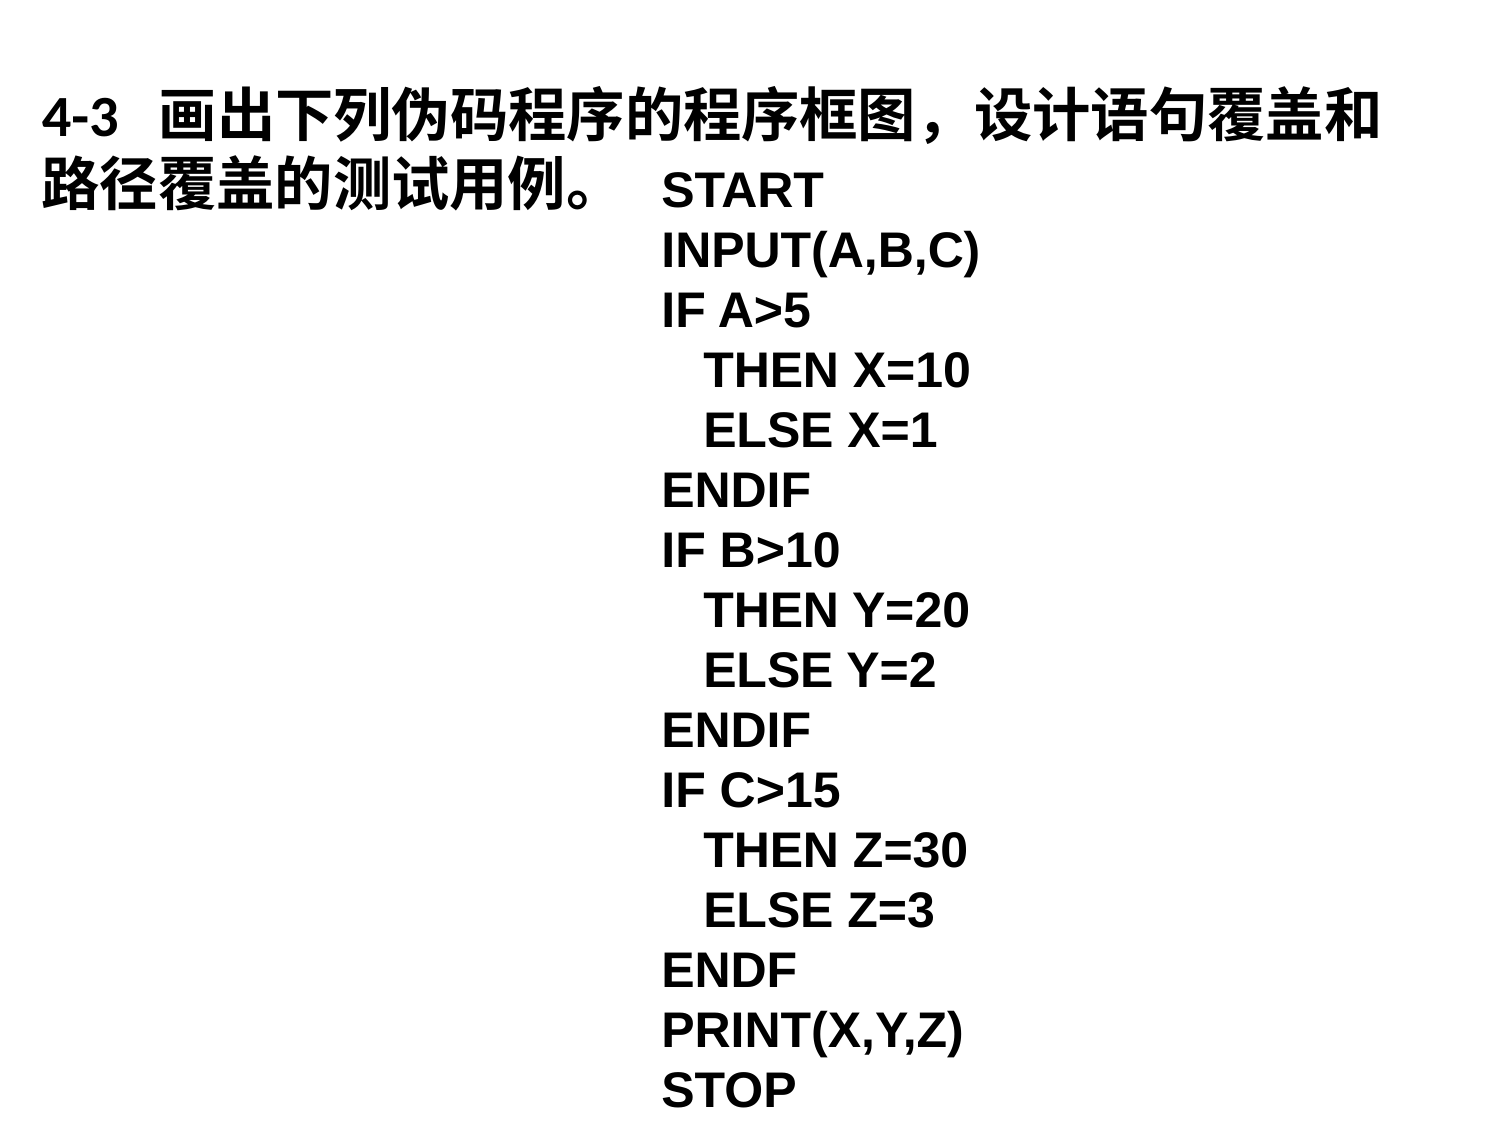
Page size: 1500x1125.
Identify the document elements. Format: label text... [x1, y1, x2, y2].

title 4-3 画出下列伪码程序的程序框图，设计语句覆盖和路径覆盖的测试用例。 [26, 27, 1436, 269]
text_box START INPUT(A,B,C) IF A>5 THEN X=10 ELSE X=1 ENDIF IF B>10 THEN Y=20 ELSE Y=2 ENDIF IF C>15 THEN Z=30 ELSE Z=3 ENDF PRINT(X,Y,Z) STOP [646, 150, 1498, 1125]
